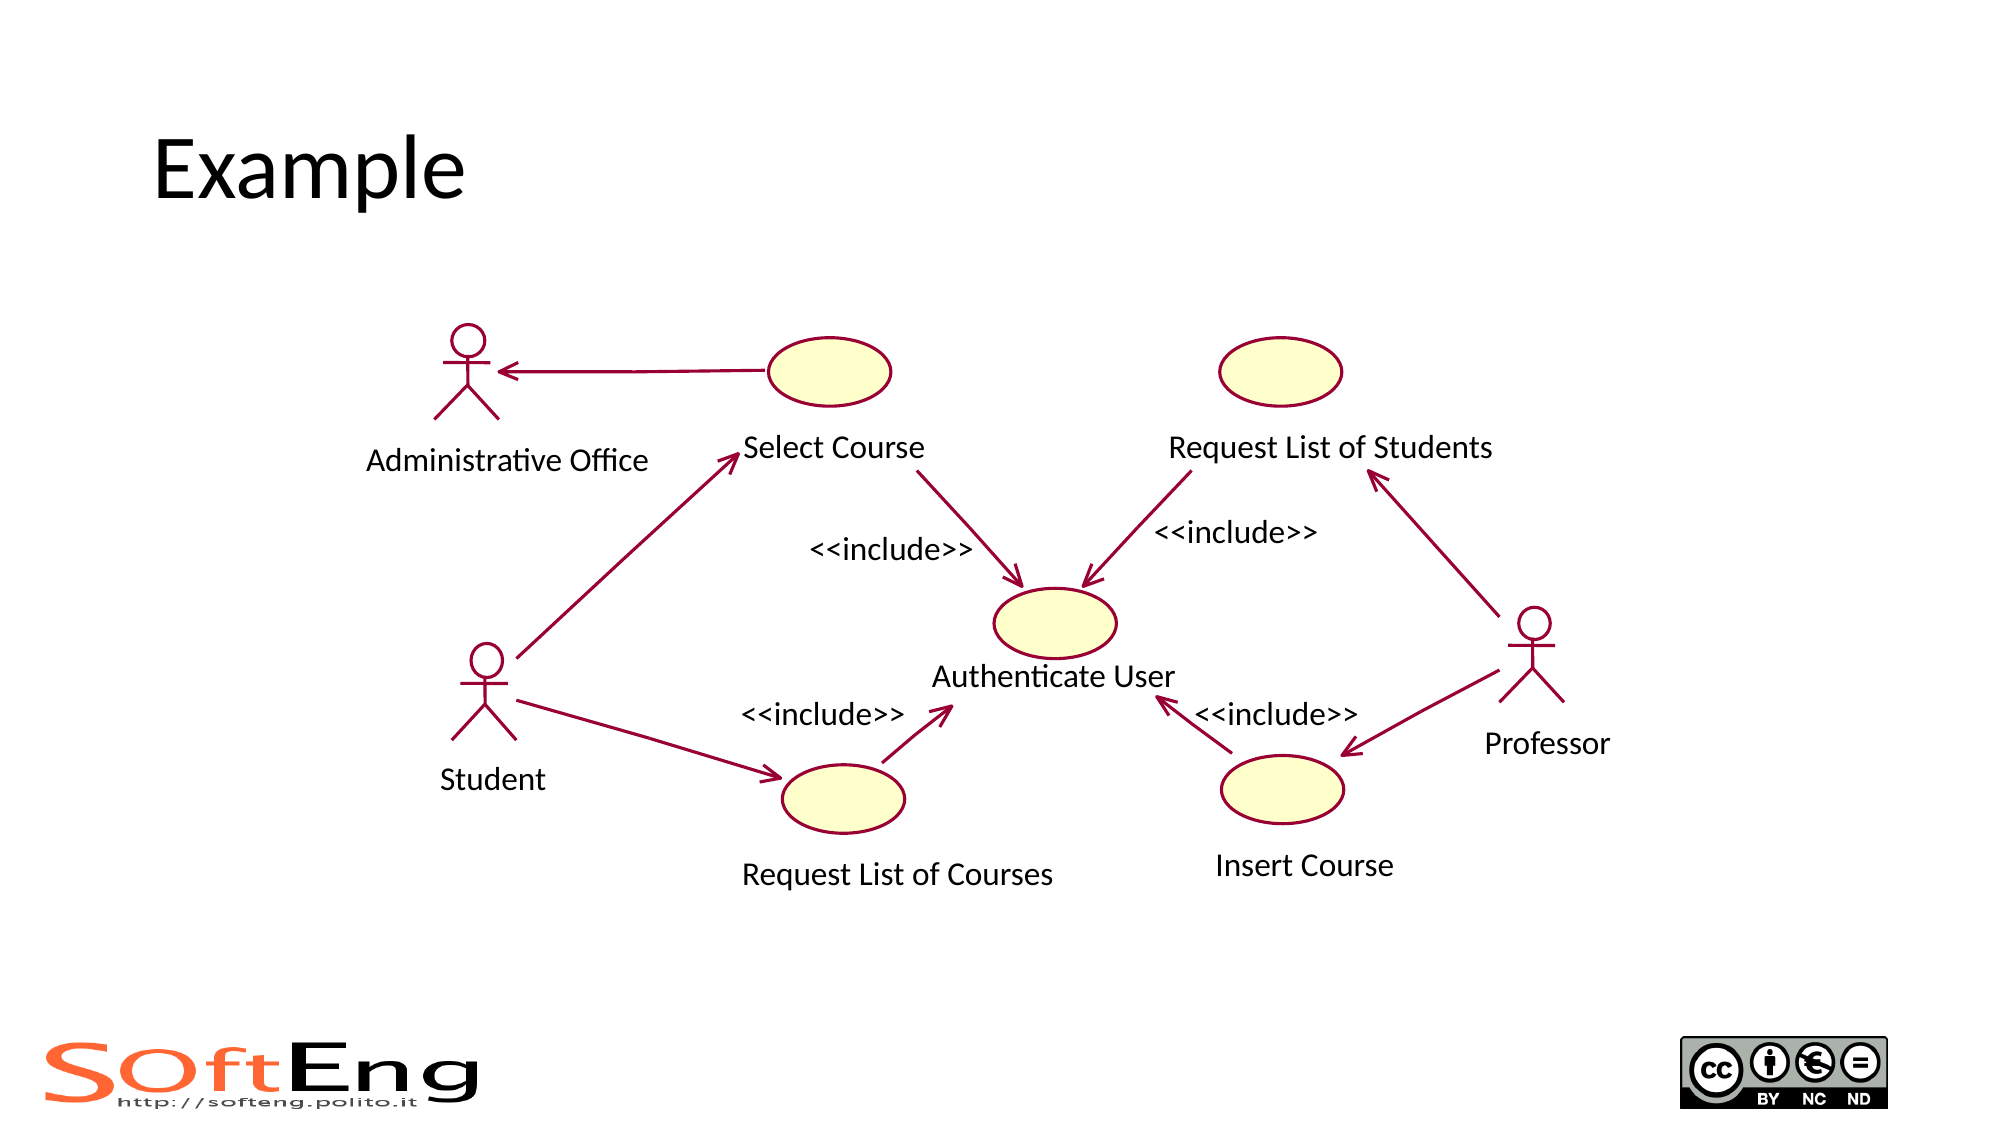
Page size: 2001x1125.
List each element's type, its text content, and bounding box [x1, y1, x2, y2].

text_box Insert Course [1215, 842, 1395, 883]
text_box [1343, 712, 1421, 756]
text_box [627, 454, 739, 556]
text_box [994, 588, 1117, 653]
text_box [451, 324, 485, 357]
text_box [768, 337, 891, 407]
text_box <<include>> [740, 692, 906, 733]
text_box [451, 704, 517, 741]
text_box Student [439, 757, 547, 798]
text_box [1219, 337, 1342, 407]
picture [37, 1026, 488, 1119]
title Example [137, 59, 1863, 278]
text_box [782, 764, 905, 834]
text_box Authenticate User [931, 653, 1176, 694]
picture [1680, 1036, 1888, 1109]
text_box [650, 738, 781, 778]
text_box [1499, 667, 1565, 703]
text_box [471, 643, 503, 678]
text_box Request List of Students [1168, 424, 1494, 465]
text_box [1518, 607, 1551, 640]
text_box [1157, 696, 1193, 725]
text_box [1221, 755, 1344, 824]
text_box <<include>> [1194, 692, 1359, 733]
text_box [975, 531, 1022, 586]
text_box Administrative Office [366, 438, 650, 479]
text_box Select Course [743, 424, 934, 465]
text_box [1084, 528, 1138, 587]
text_box Request List of Courses [742, 852, 1055, 893]
text_box <<include>> [809, 527, 975, 568]
text_box [499, 371, 631, 380]
text_box [916, 706, 953, 735]
text_box Professor [1484, 721, 1612, 762]
text_box [434, 385, 499, 420]
text_box <<include>> [1153, 510, 1319, 551]
text_box [1369, 470, 1433, 542]
